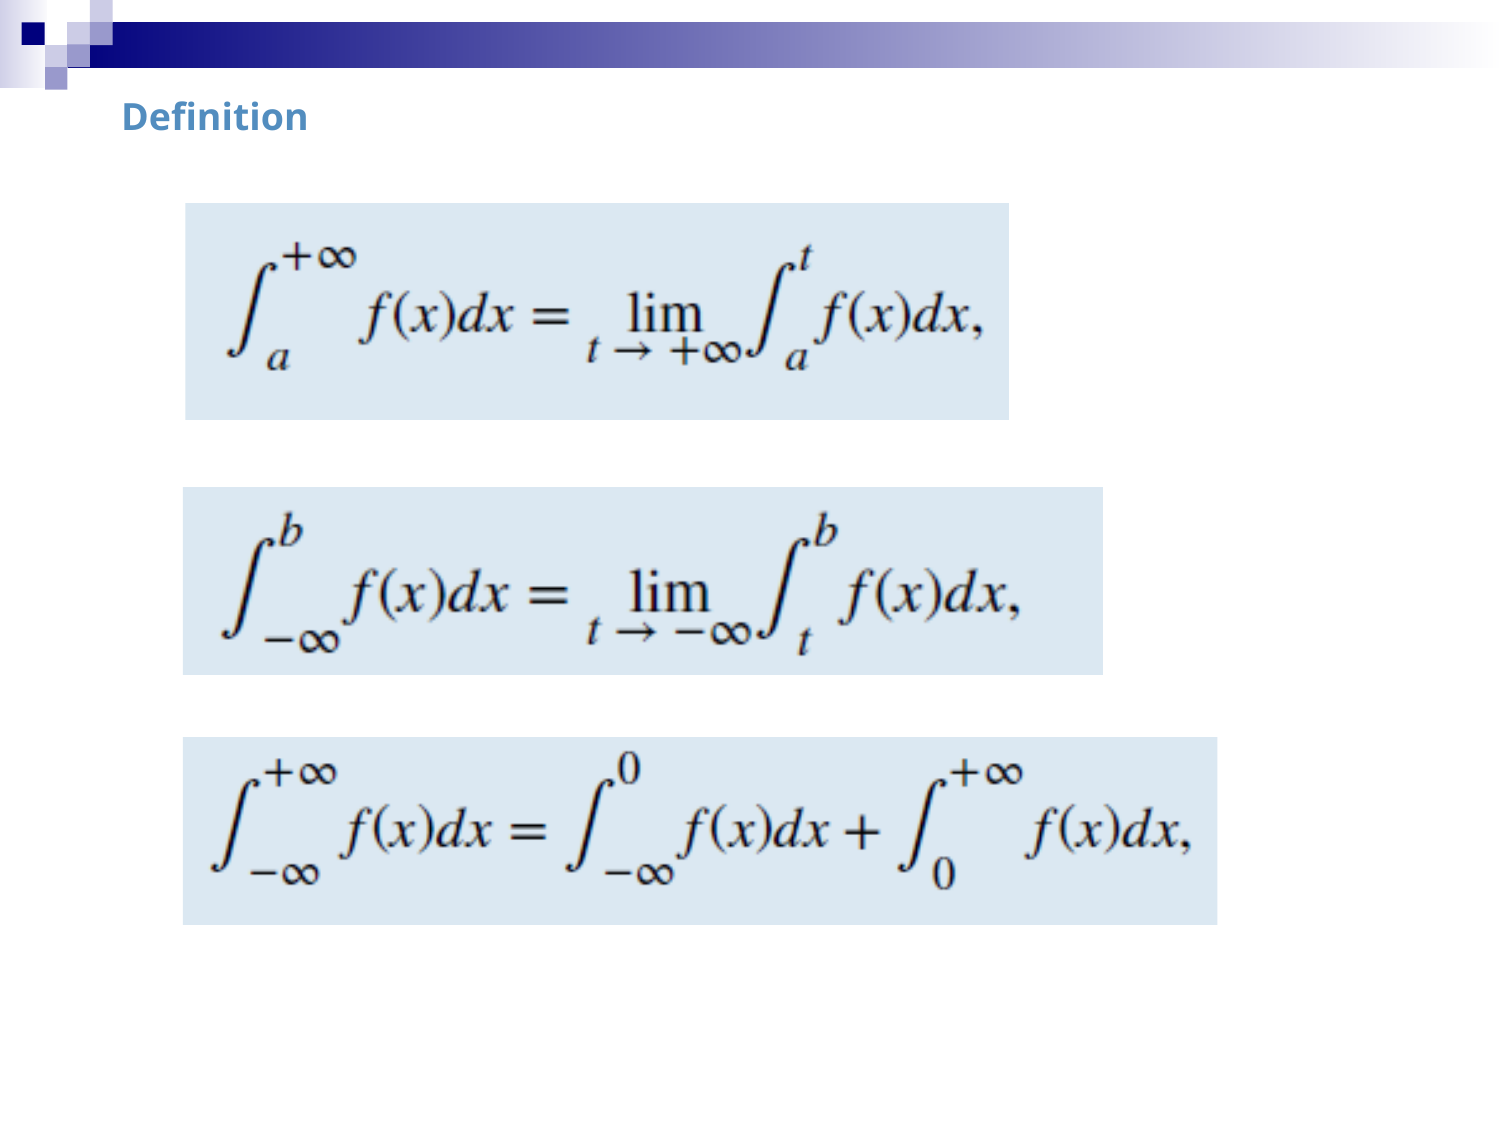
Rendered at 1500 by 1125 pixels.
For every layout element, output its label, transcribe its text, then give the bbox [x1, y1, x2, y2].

text_box Definition [106, 85, 324, 146]
picture [185, 202, 1009, 420]
picture [182, 487, 1103, 675]
picture [182, 737, 1218, 925]
